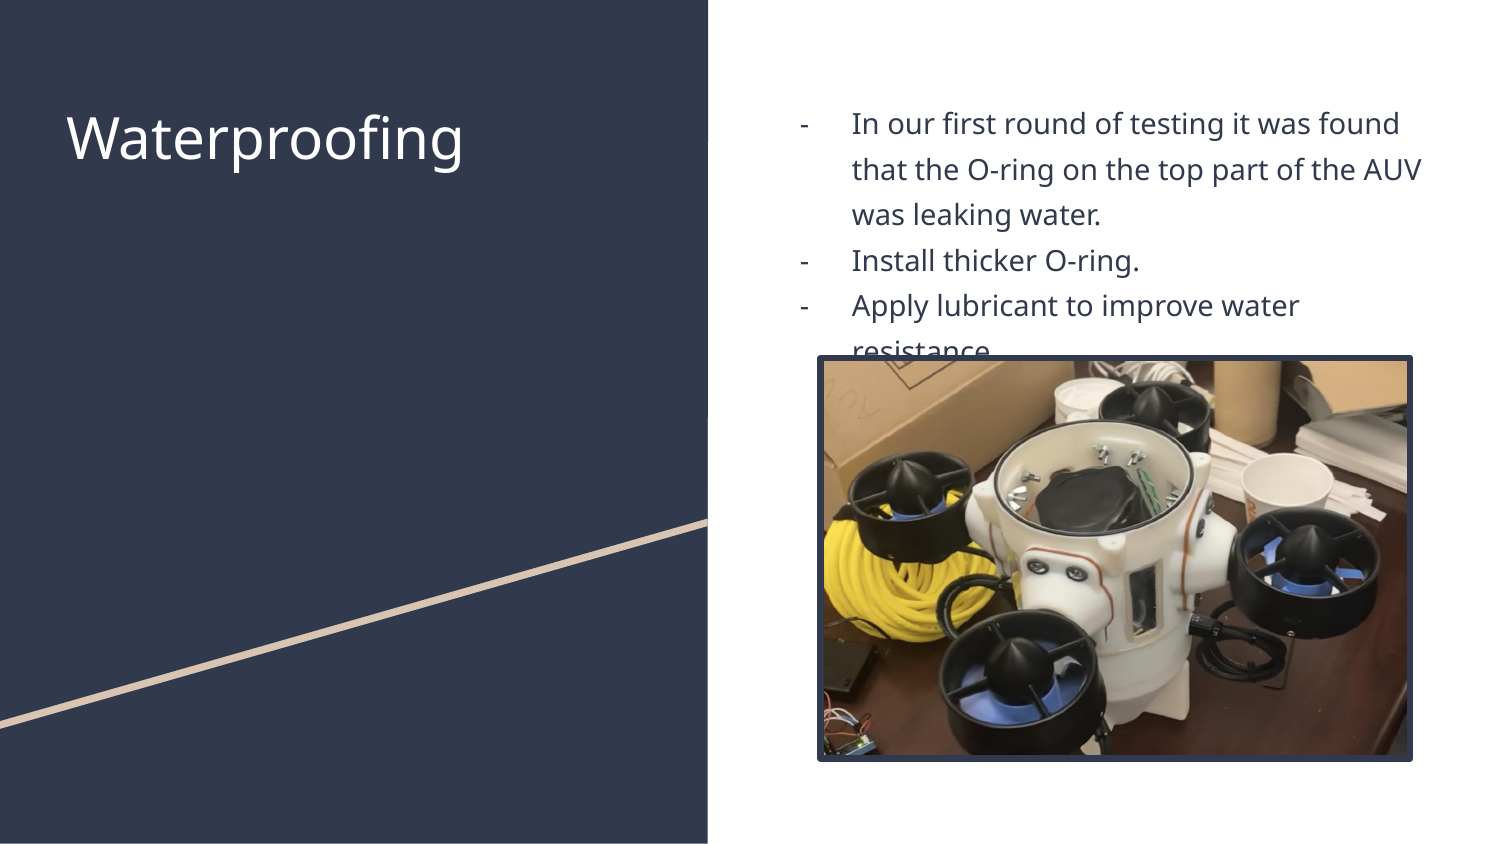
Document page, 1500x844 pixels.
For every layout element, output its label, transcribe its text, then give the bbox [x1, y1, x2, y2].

list In our first round of testing it was found that the O-ring on the top part of the AUV was leaking water. Install thicker O-ring. Apply lubricant to improve water resistance. [761, 82, 1446, 755]
text_box [812, 459, 818, 526]
title Waterproofing [51, 82, 660, 494]
picture [823, 360, 1408, 756]
text_box [39, 525, 818, 592]
text_box [1412, 459, 1419, 526]
